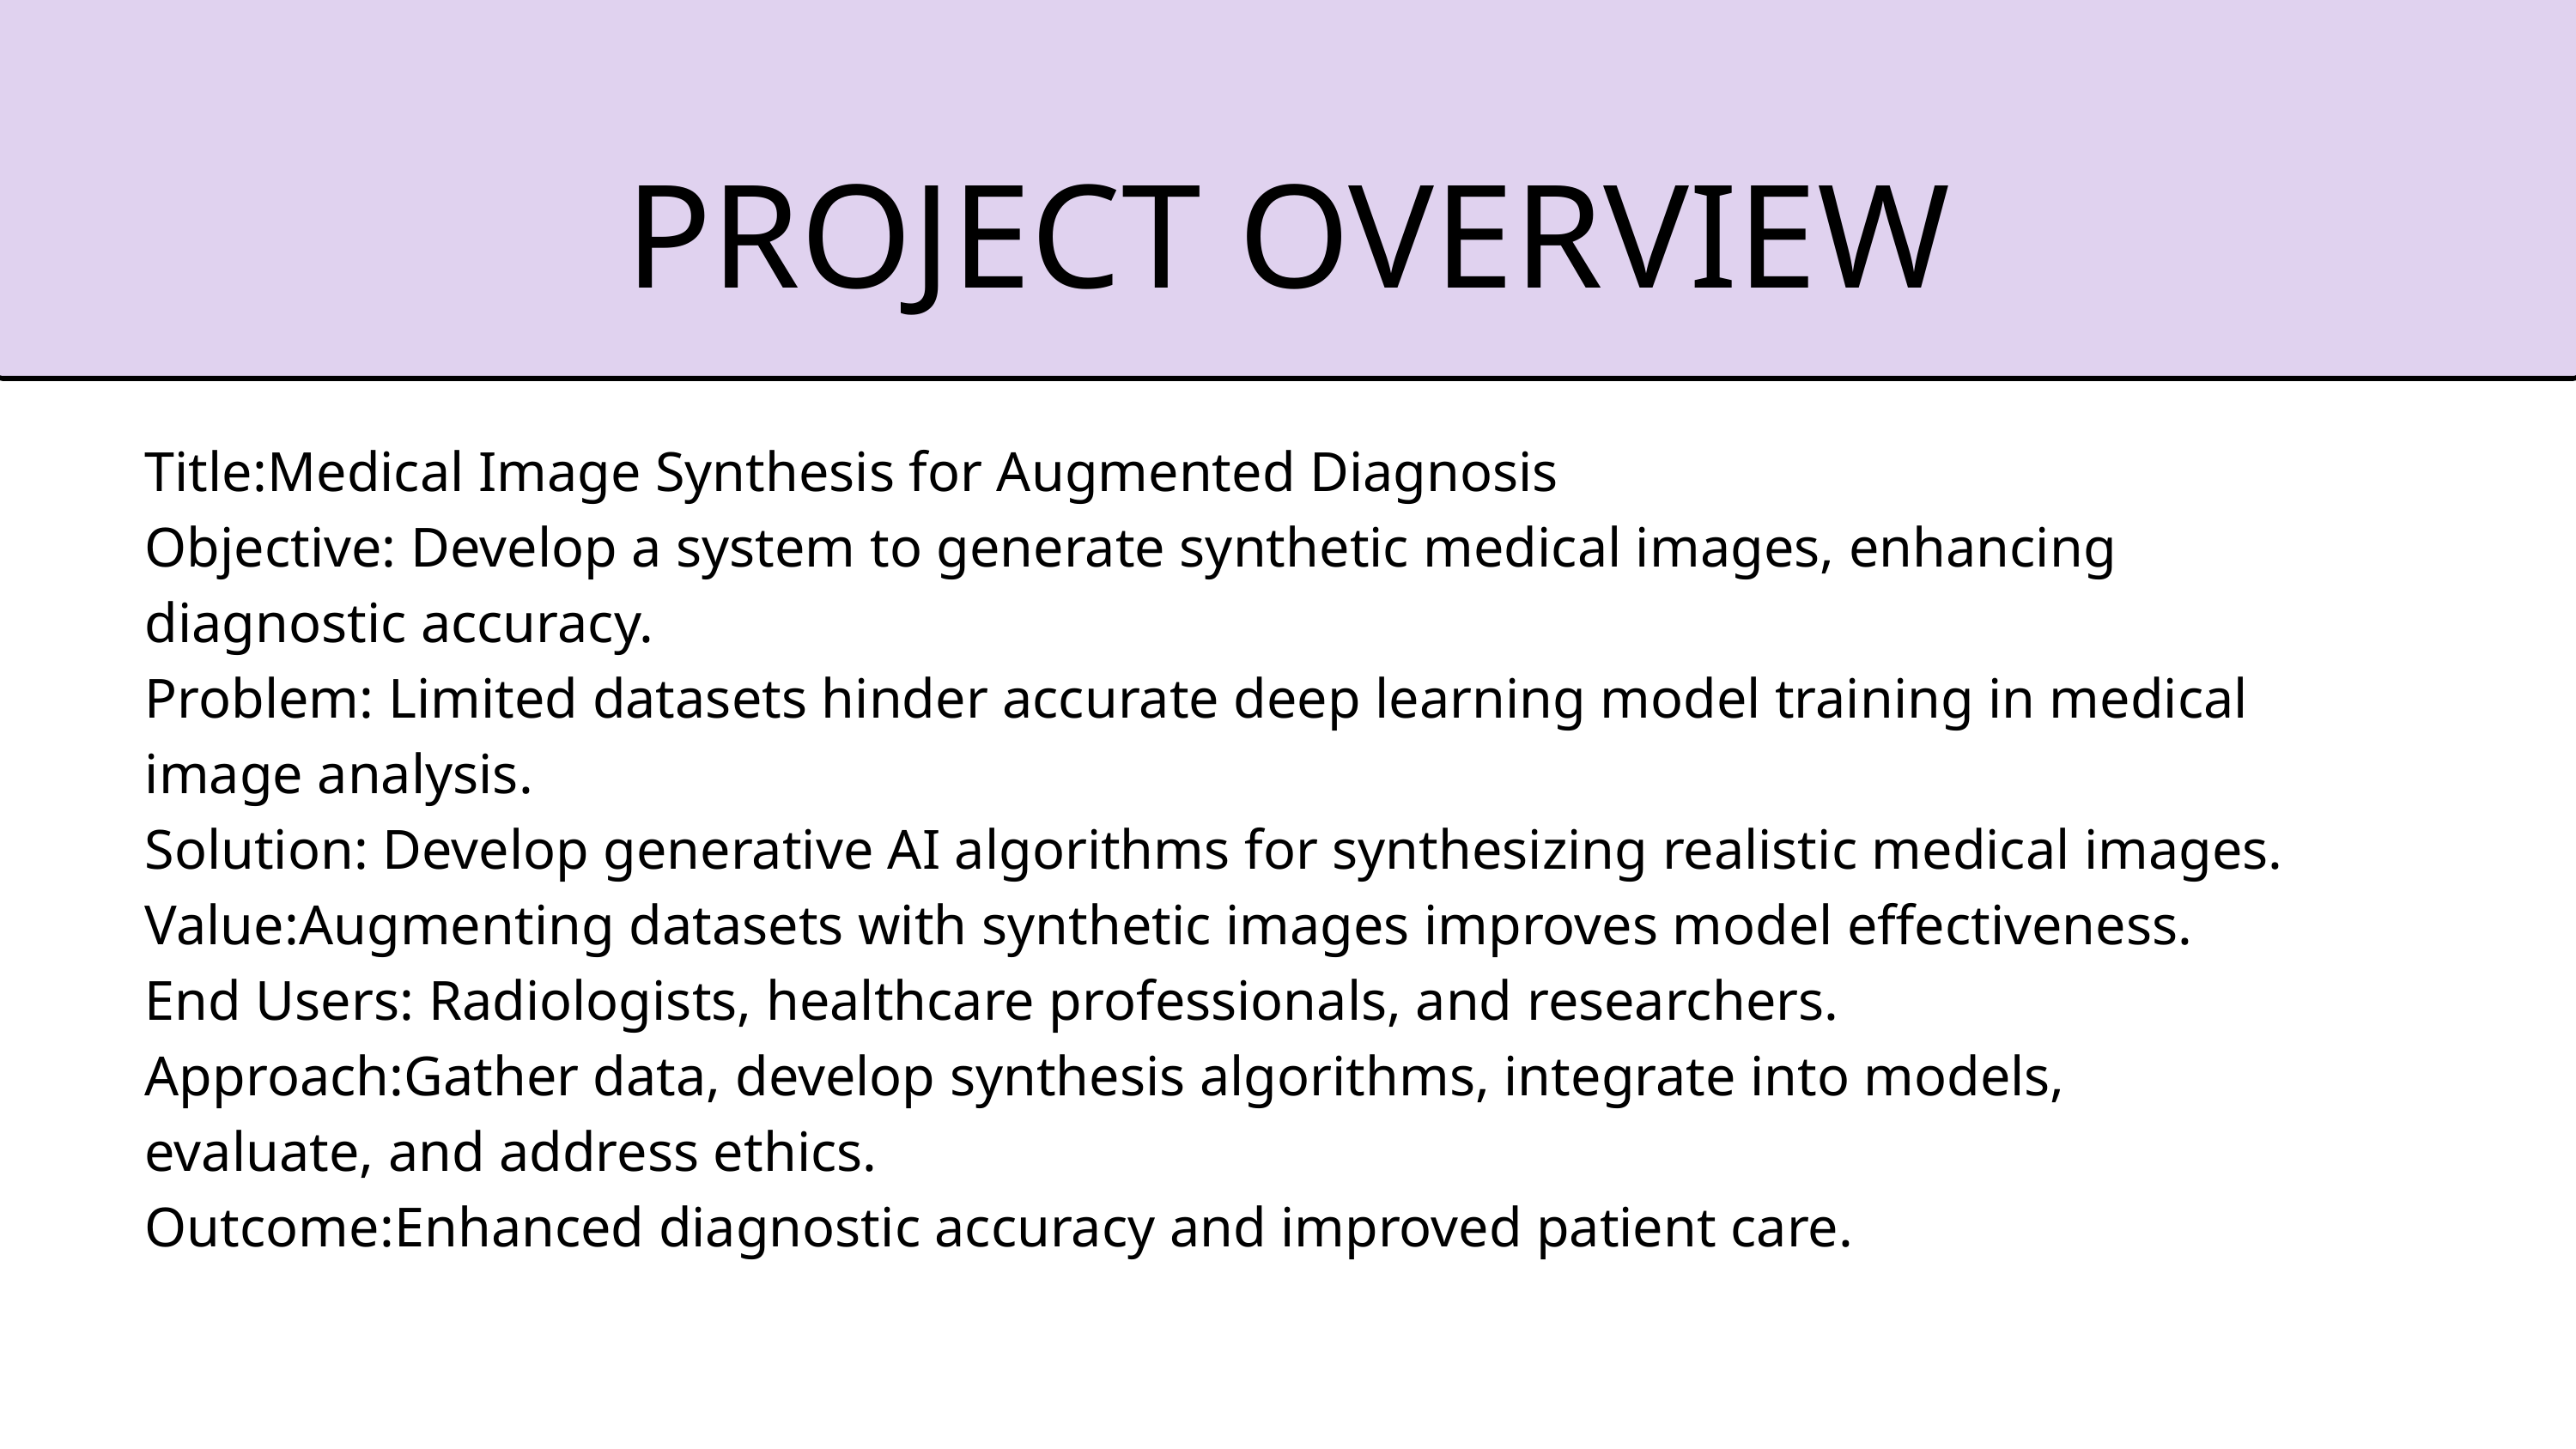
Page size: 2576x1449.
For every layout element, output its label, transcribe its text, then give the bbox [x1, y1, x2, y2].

text_box Title:Medical Image Synthesis for Augmented Diagnosis Objective: Develop a system to generate synthetic medical images, enhancing diagnostic accuracy. Problem: Limited datasets hinder accurate deep learning model training in medical image analysis. Solution: Develop generative AI algorithms for synthesizing realistic medical images. Value:Augmenting datasets with synthetic images improves model effectiveness. End Users: Radiologists, healthcare professionals, and researchers. Approach:Gather data, develop synthesis algorithms, integrate into models, evaluate, and address ethics. Outcome:Enhanced diagnostic accuracy and improved patient care. [144, 427, 2295, 1334]
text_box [0, 0, 2576, 382]
